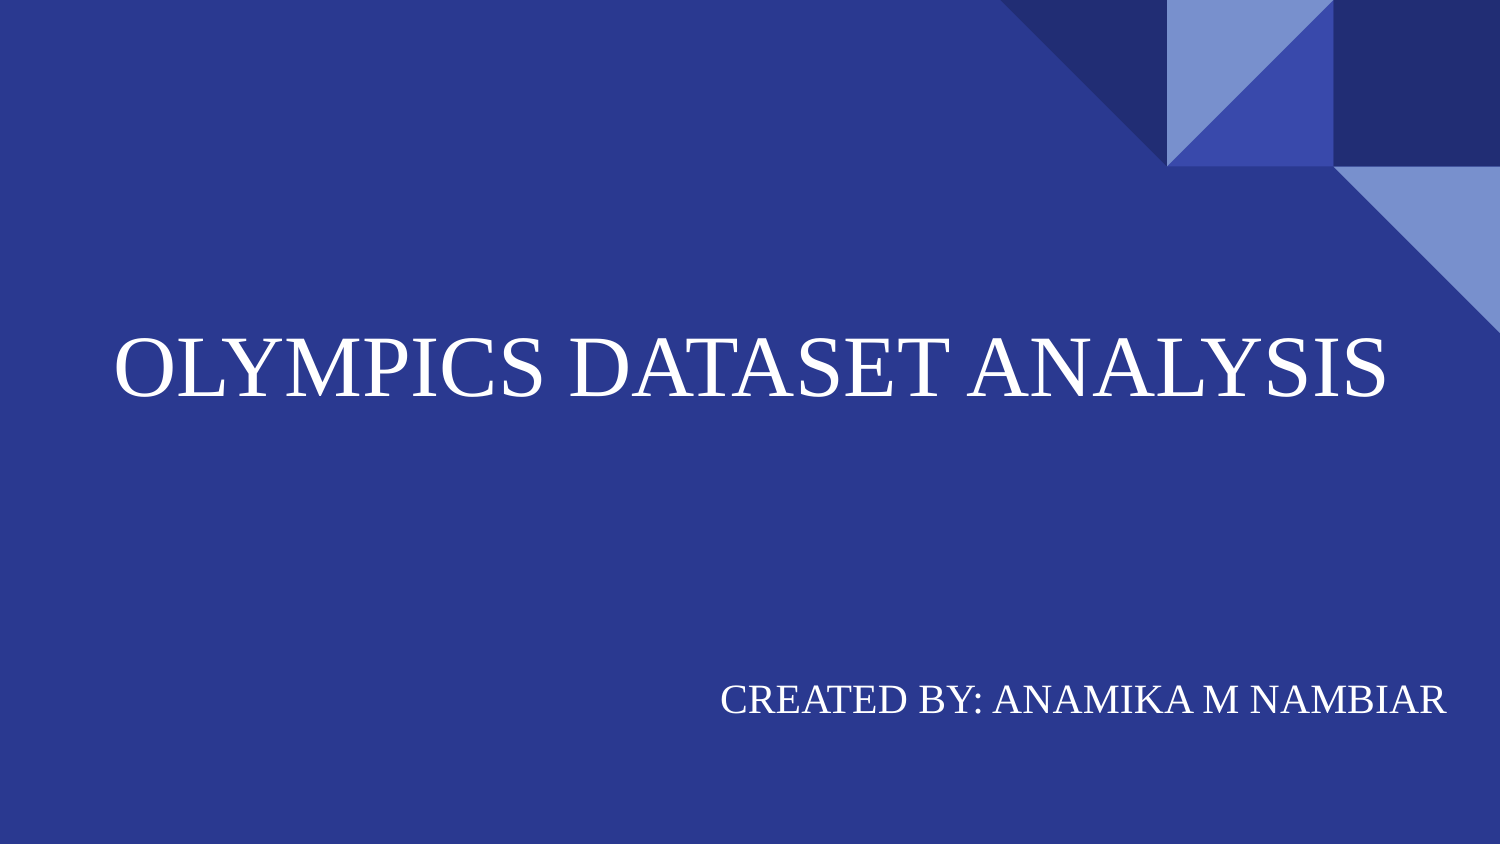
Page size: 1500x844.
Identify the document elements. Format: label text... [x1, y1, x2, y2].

text_box CREATED BY: ANAMIKA M NAMBIAR [705, 656, 1500, 743]
title OLYMPICS DATASET ANALYSIS [98, 291, 1447, 429]
